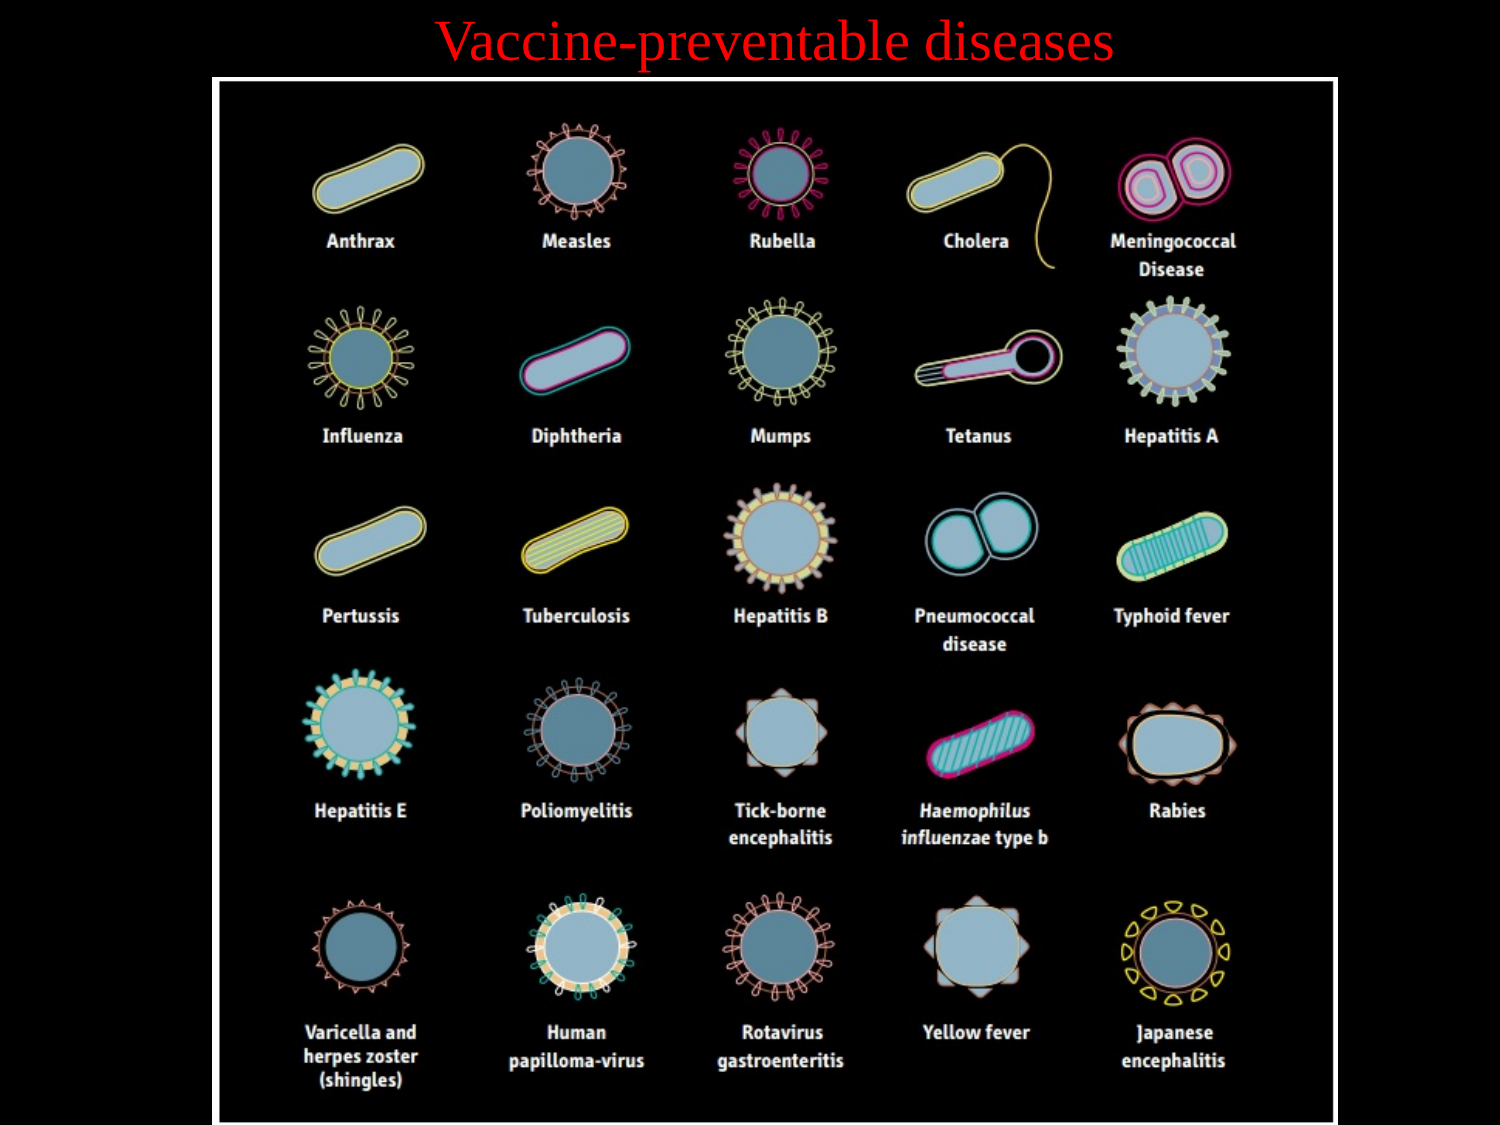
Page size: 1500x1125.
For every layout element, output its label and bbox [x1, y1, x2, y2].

text_box [0, 0, 1500, 1125]
